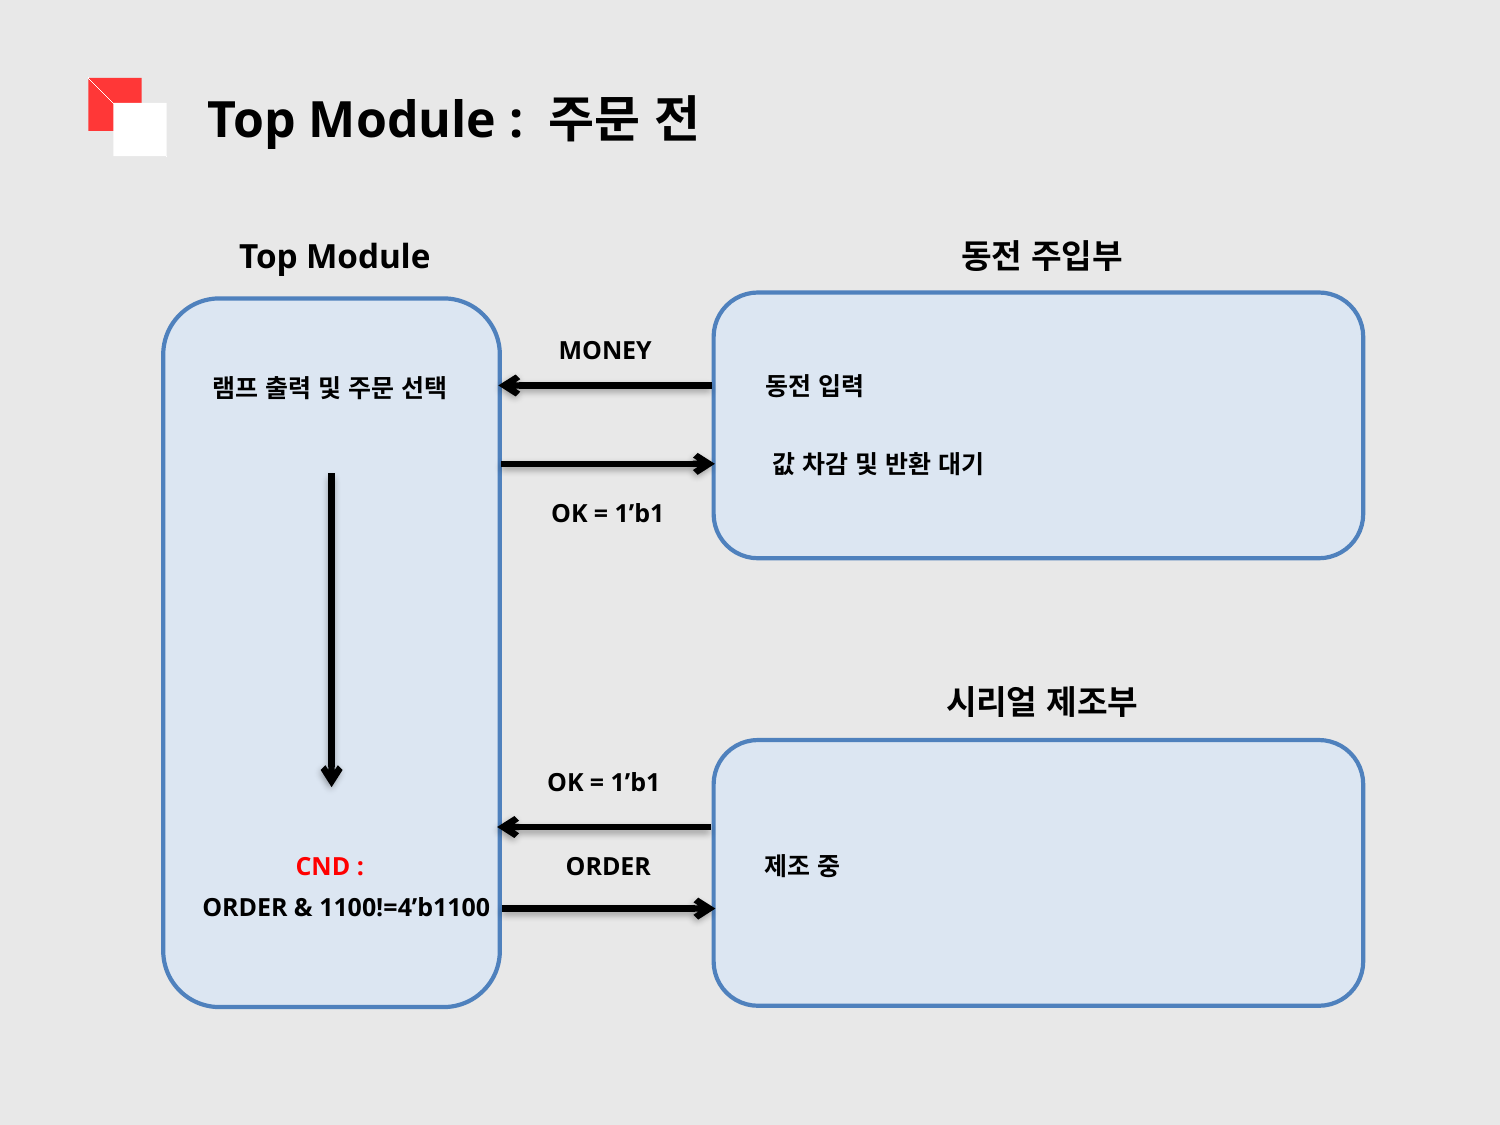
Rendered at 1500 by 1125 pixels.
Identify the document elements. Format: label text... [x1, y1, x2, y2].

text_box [500, 440, 1006, 536]
text_box [113, 102, 167, 157]
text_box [185, 842, 853, 930]
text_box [162, 227, 501, 1008]
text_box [713, 673, 1364, 1007]
text_box Top Module : 주문 전 [200, 80, 709, 156]
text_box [496, 758, 712, 828]
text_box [190, 327, 878, 411]
text_box [88, 77, 142, 131]
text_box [713, 227, 1364, 559]
